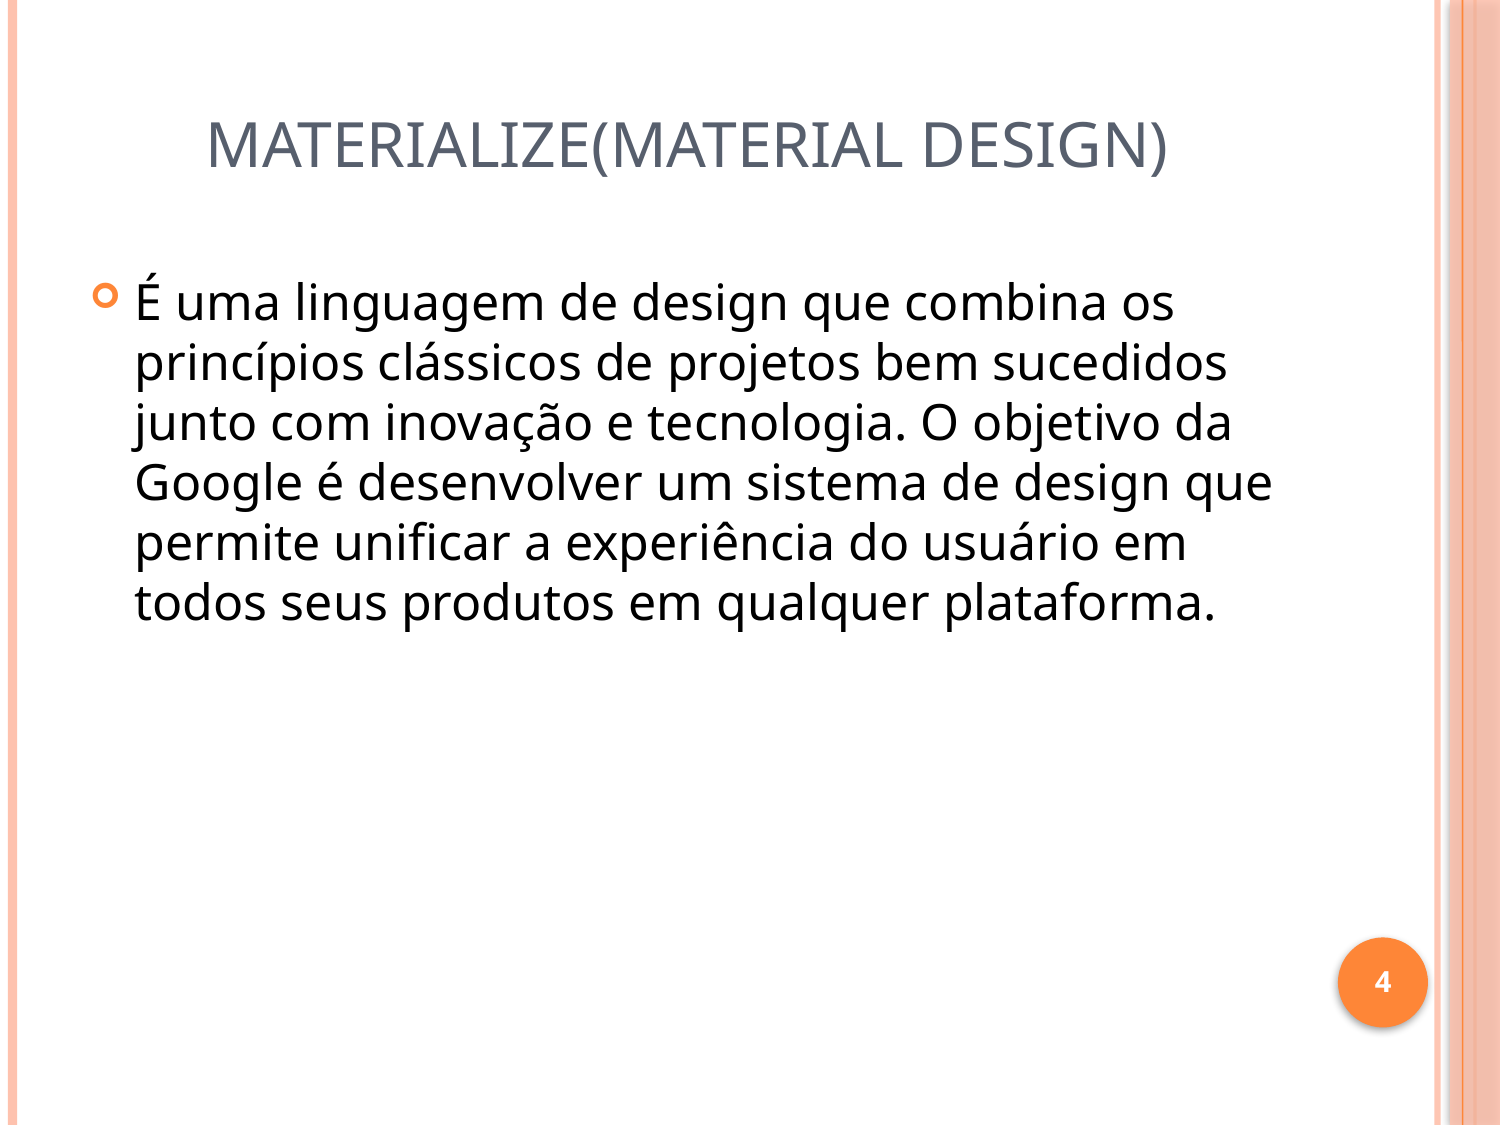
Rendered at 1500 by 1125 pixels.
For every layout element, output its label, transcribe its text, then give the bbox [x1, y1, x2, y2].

slide_number 4 [1333, 940, 1434, 1027]
list É uma linguagem de design que combina os princípios clássicos de projetos bem sucedidos junto com inovação e tecnologia. O objetivo da Google é desenvolver um sistema de design que permite unificar a experiência do usuário em todos seus produtos em qualquer plataforma. [75, 262, 1300, 1062]
title MATERIALIZE(MATERIAL DESIGN) [75, 45, 1300, 188]
